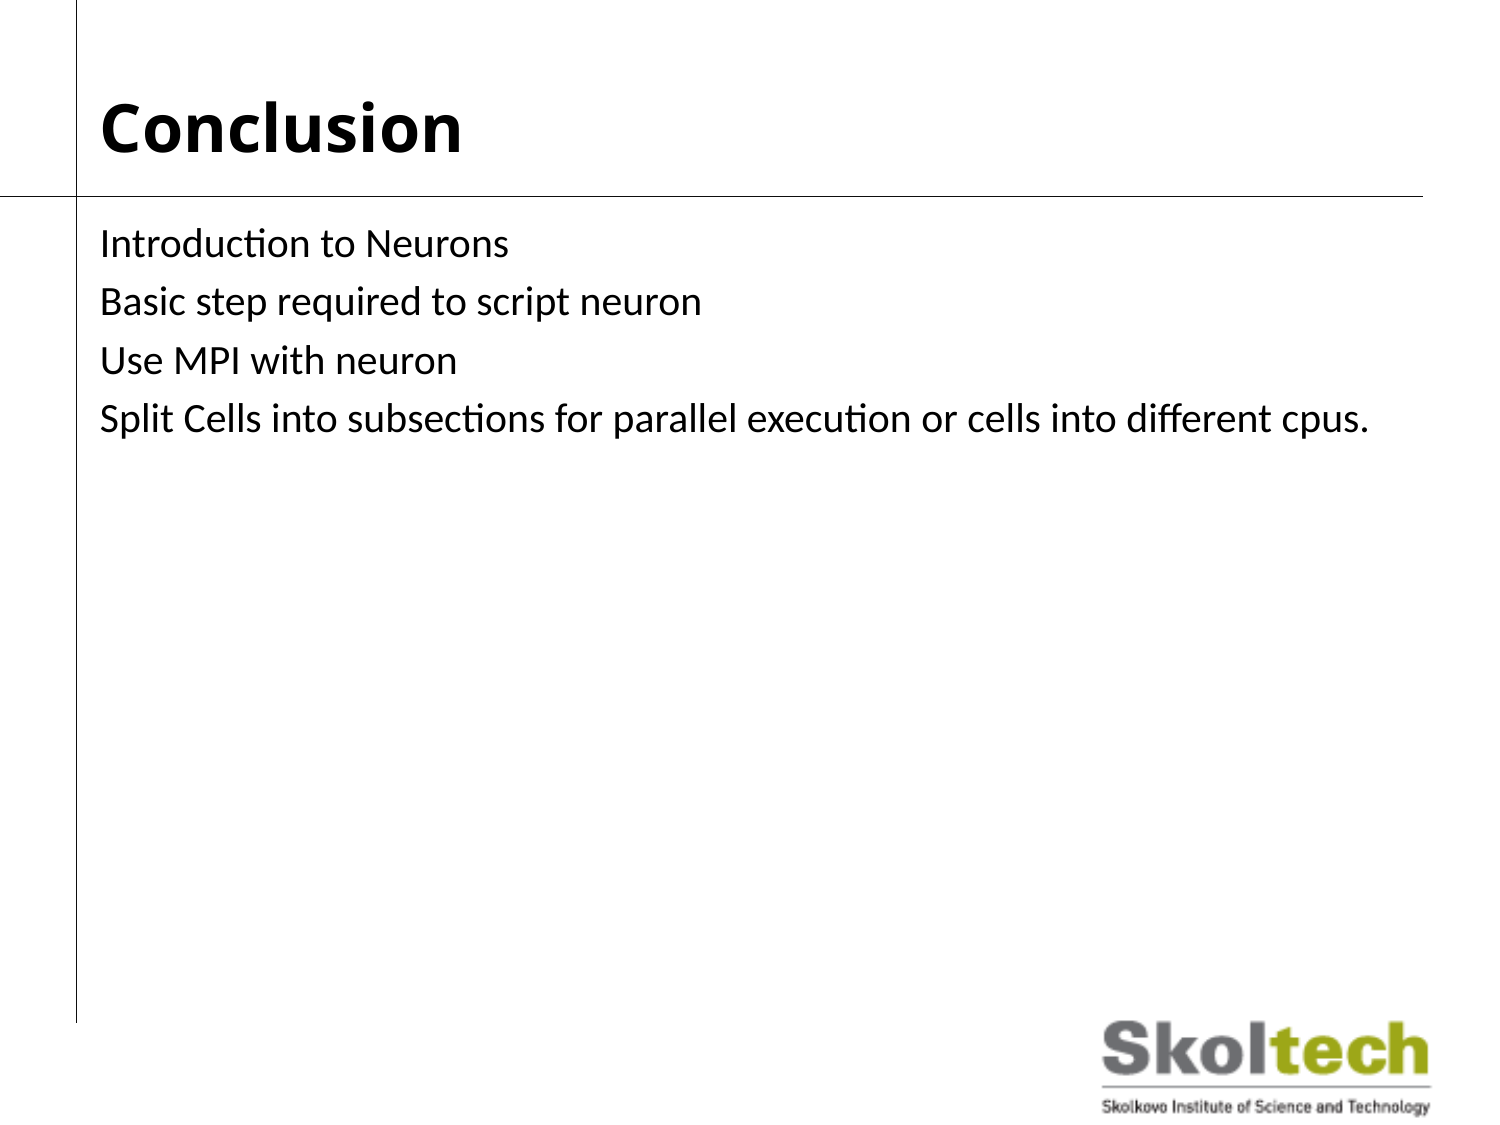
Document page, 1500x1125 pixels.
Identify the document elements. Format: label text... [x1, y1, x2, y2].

list Introduction to Neurons Basic step required to script neuron Use MPI with neuron Split Cells into subsections for parallel execution or cells into different cpus. [85, 208, 1436, 951]
picture [1088, 1015, 1445, 1122]
title Conclusion [85, 66, 1436, 185]
